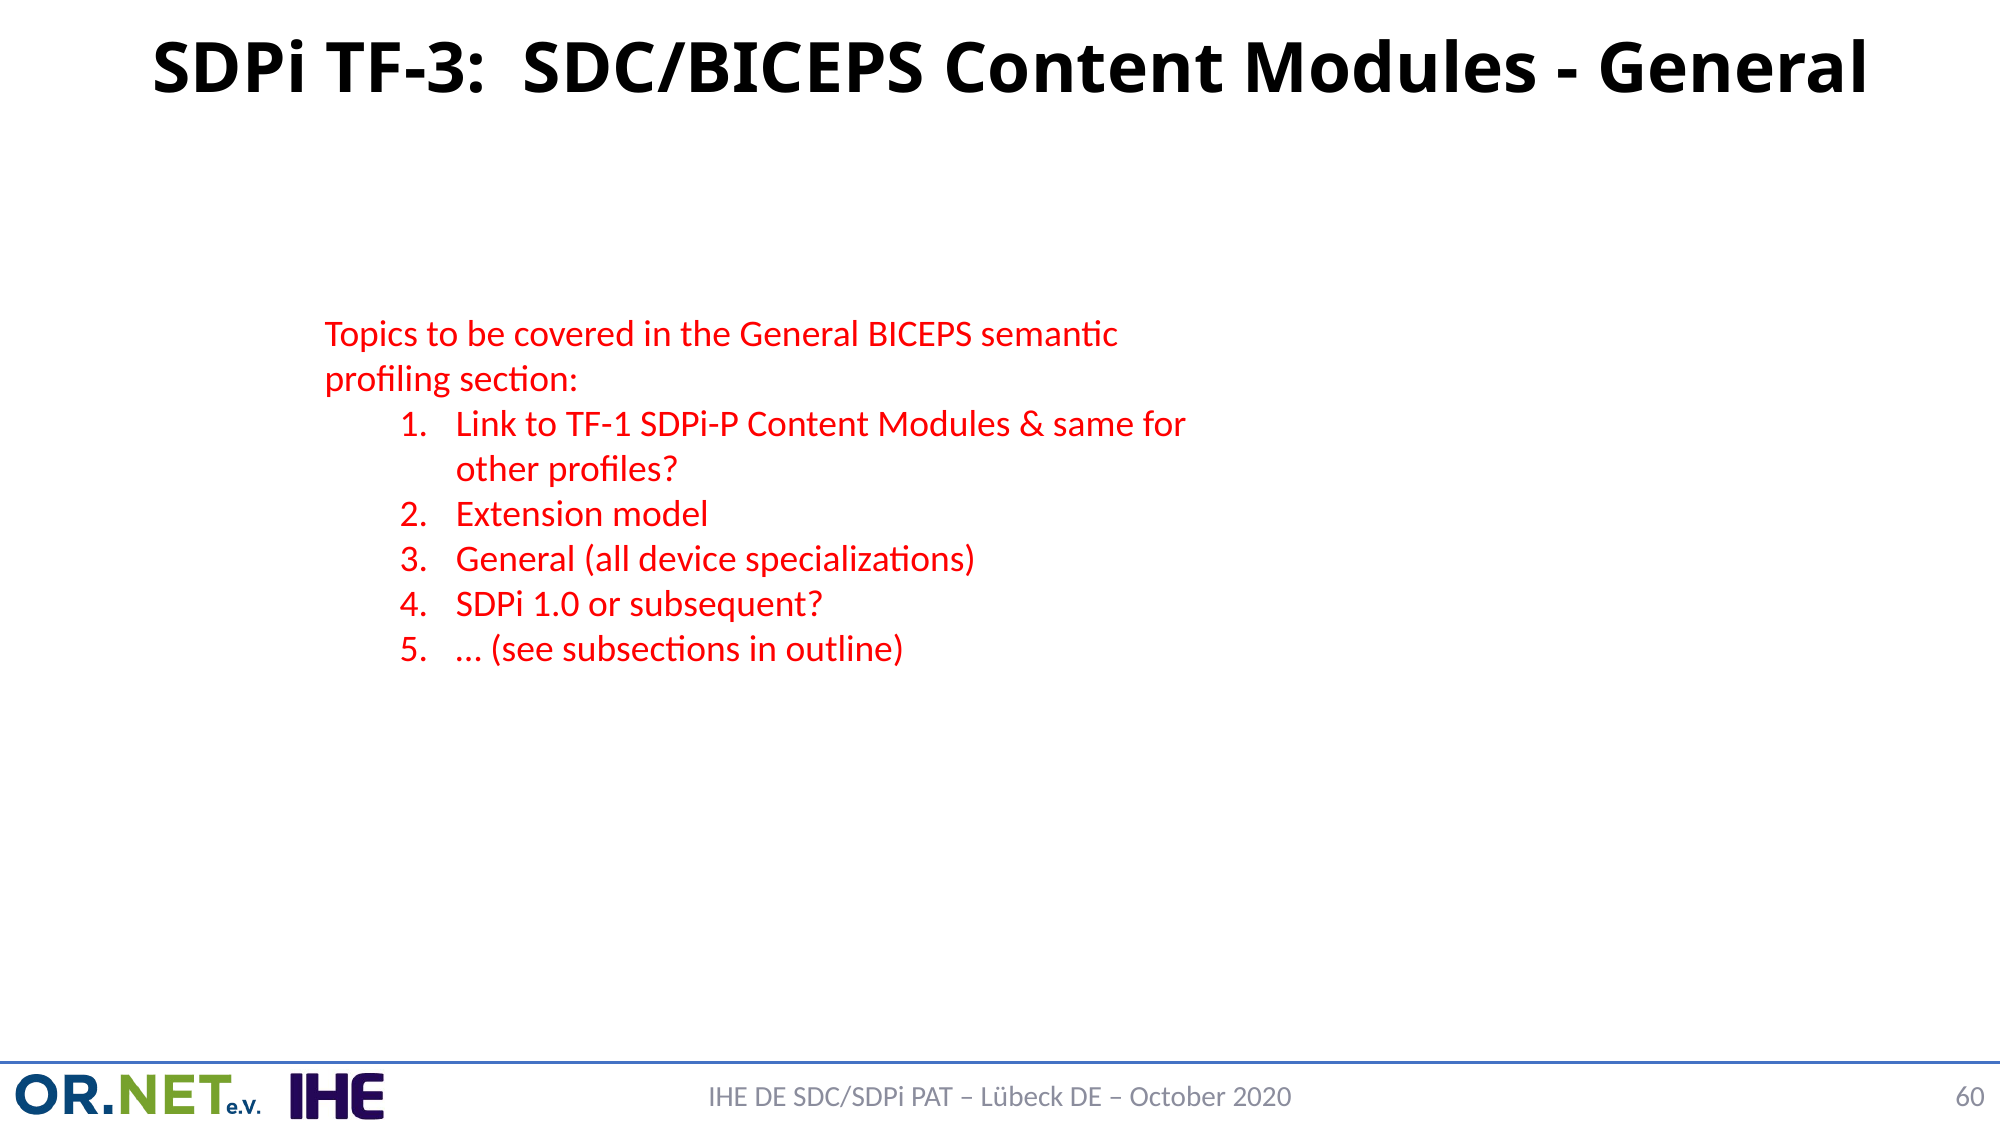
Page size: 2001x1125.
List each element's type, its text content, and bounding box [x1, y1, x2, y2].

picture [290, 1068, 386, 1120]
title SDPi TF-3: SDC/BICEPS Content Modules - General [137, 3, 2000, 136]
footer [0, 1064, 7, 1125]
slide_number 60 [1810, 1064, 2000, 1125]
text_box Topics to be covered in the General BICEPS semantic profiling section: Link to TF-1 SDPi-P Content Modules & same for other profiles? Extension model General (all device specializations) SDPi 1.0 or subsequent? … (see subsections in outline) [309, 301, 1210, 677]
footer IHE DE SDC/SDPi PAT – Lübeck DE – October 2020 [268, 1064, 1810, 1125]
picture [7, 1062, 268, 1125]
